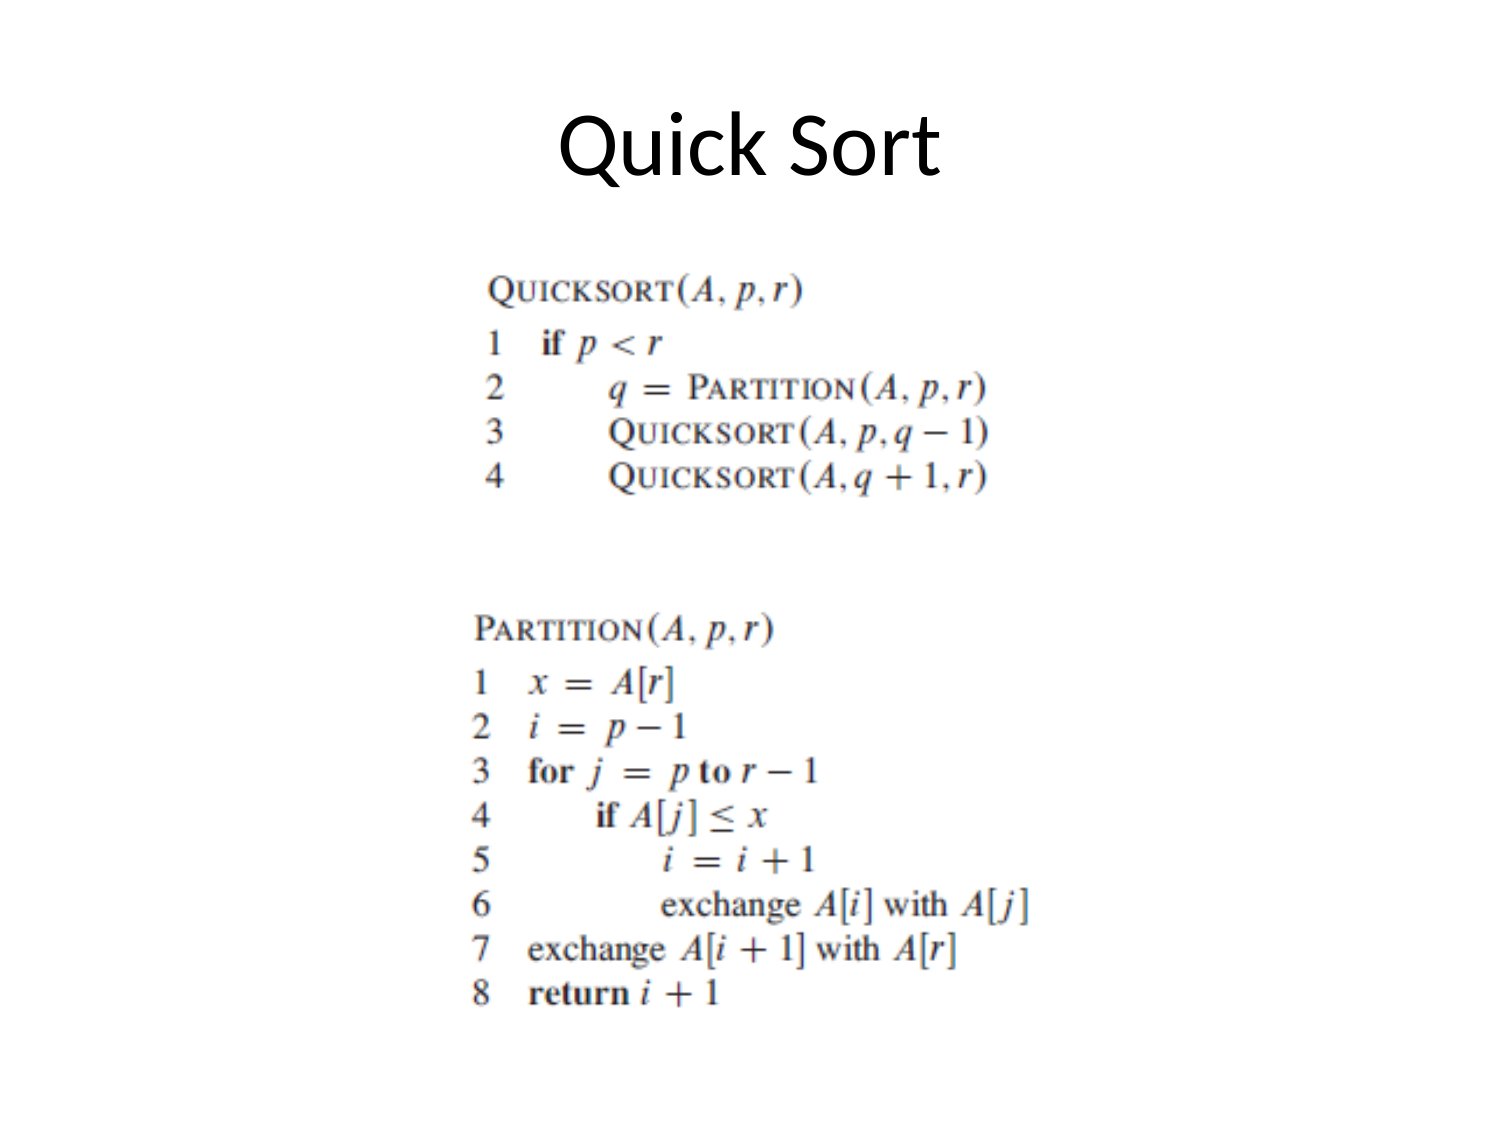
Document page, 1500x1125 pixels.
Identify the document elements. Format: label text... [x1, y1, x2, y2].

picture [446, 232, 1077, 542]
title Quick Sort [75, 45, 1425, 233]
picture [446, 585, 1089, 1046]
